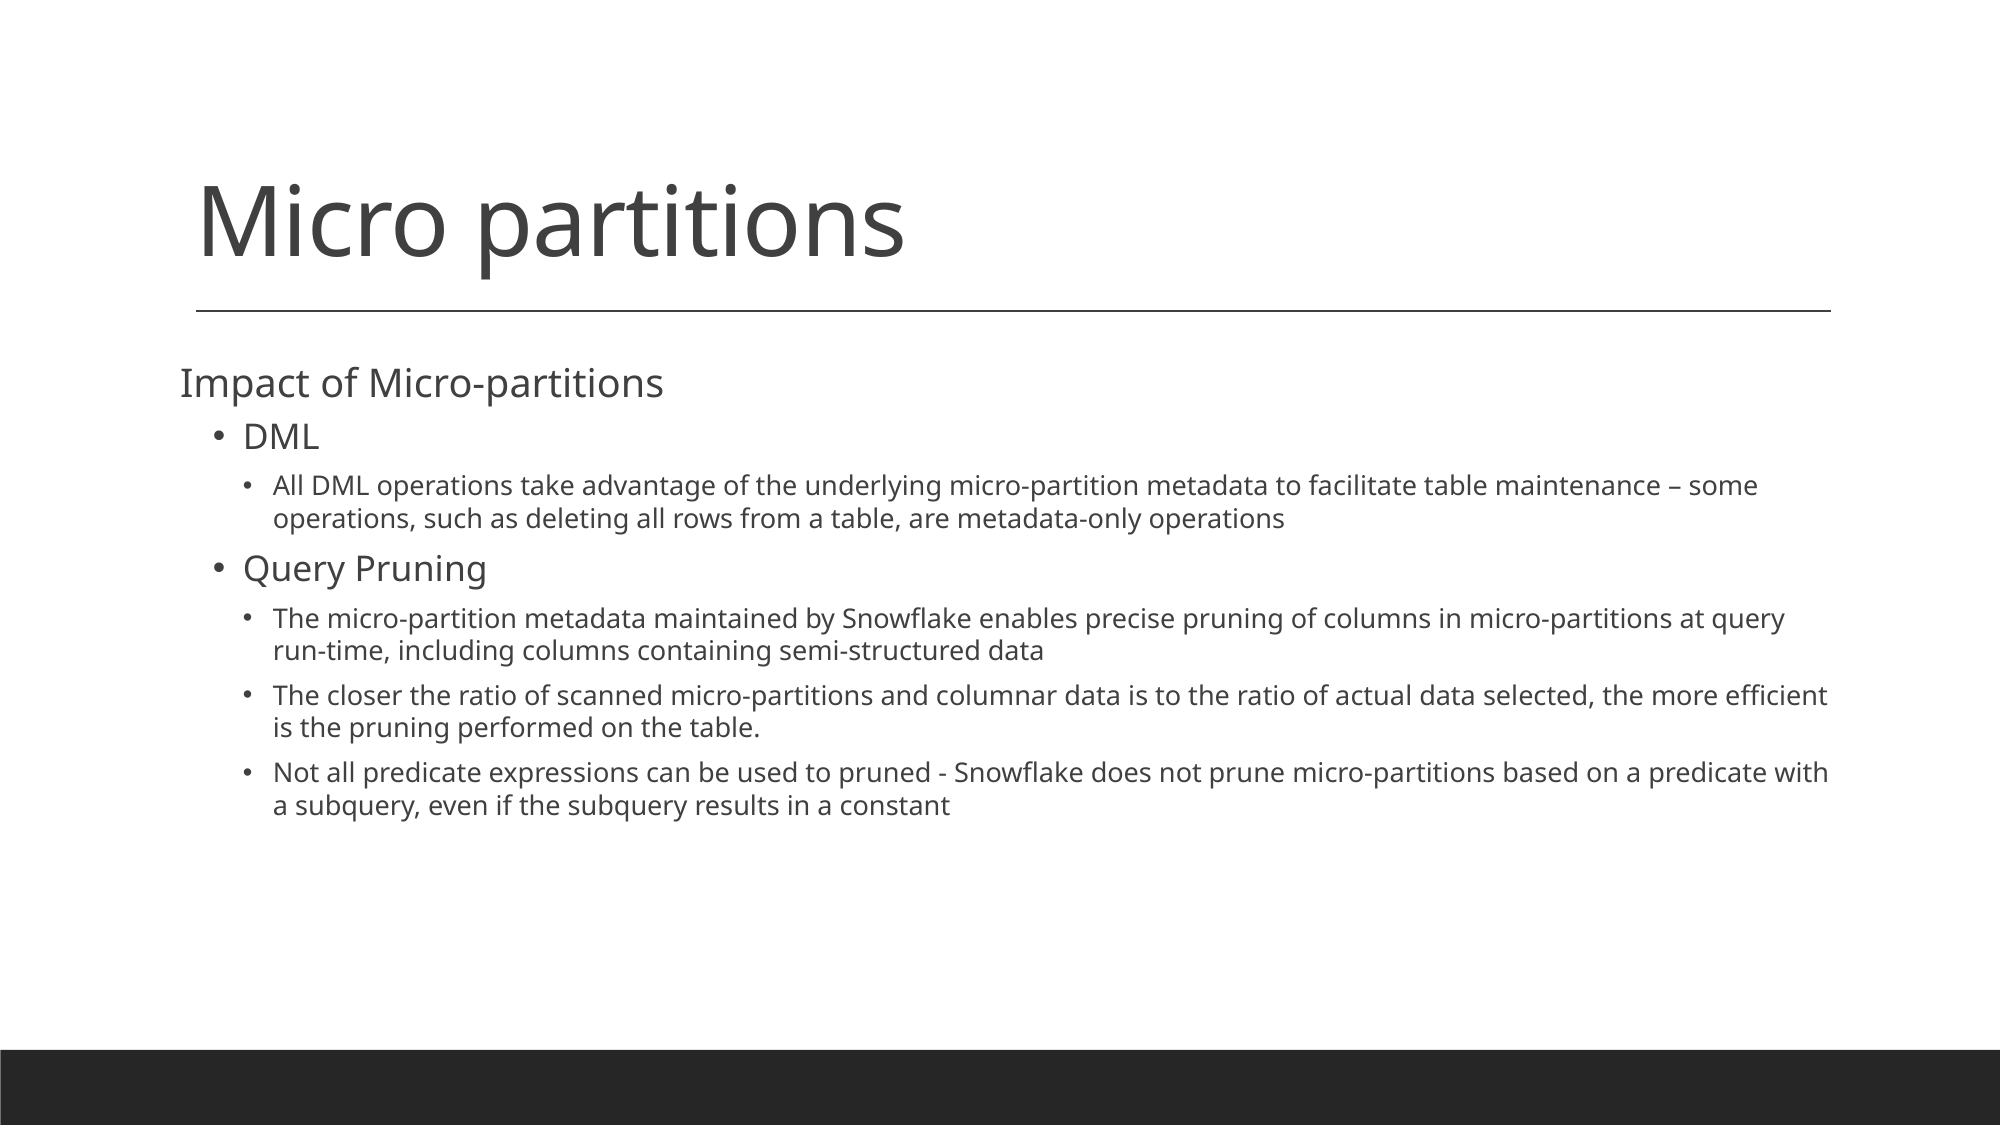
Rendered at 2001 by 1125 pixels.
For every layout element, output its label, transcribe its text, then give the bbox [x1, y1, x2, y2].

title Micro partitions [180, 47, 1911, 285]
list Impact of Micro-partitions DML All DML operations take advantage of the underlying micro-partition metadata to facilitate table maintenance – some operations, such as deleting all rows from a table, are metadata-only operations Query Pruning The micro-partition metadata maintained by Snowflake enables precise pruning of columns in micro-partitions at query run-time, including columns containing semi-structured data The closer the ratio of scanned micro-partitions and columnar data is to the ratio of actual data selected, the more efficient is the pruning performed on the table. Not all predicate expressions can be used to pruned - Snowflake does not prune micro-partitions based on a predicate with a subquery, even if the subquery results in a constant [180, 345, 1830, 963]
